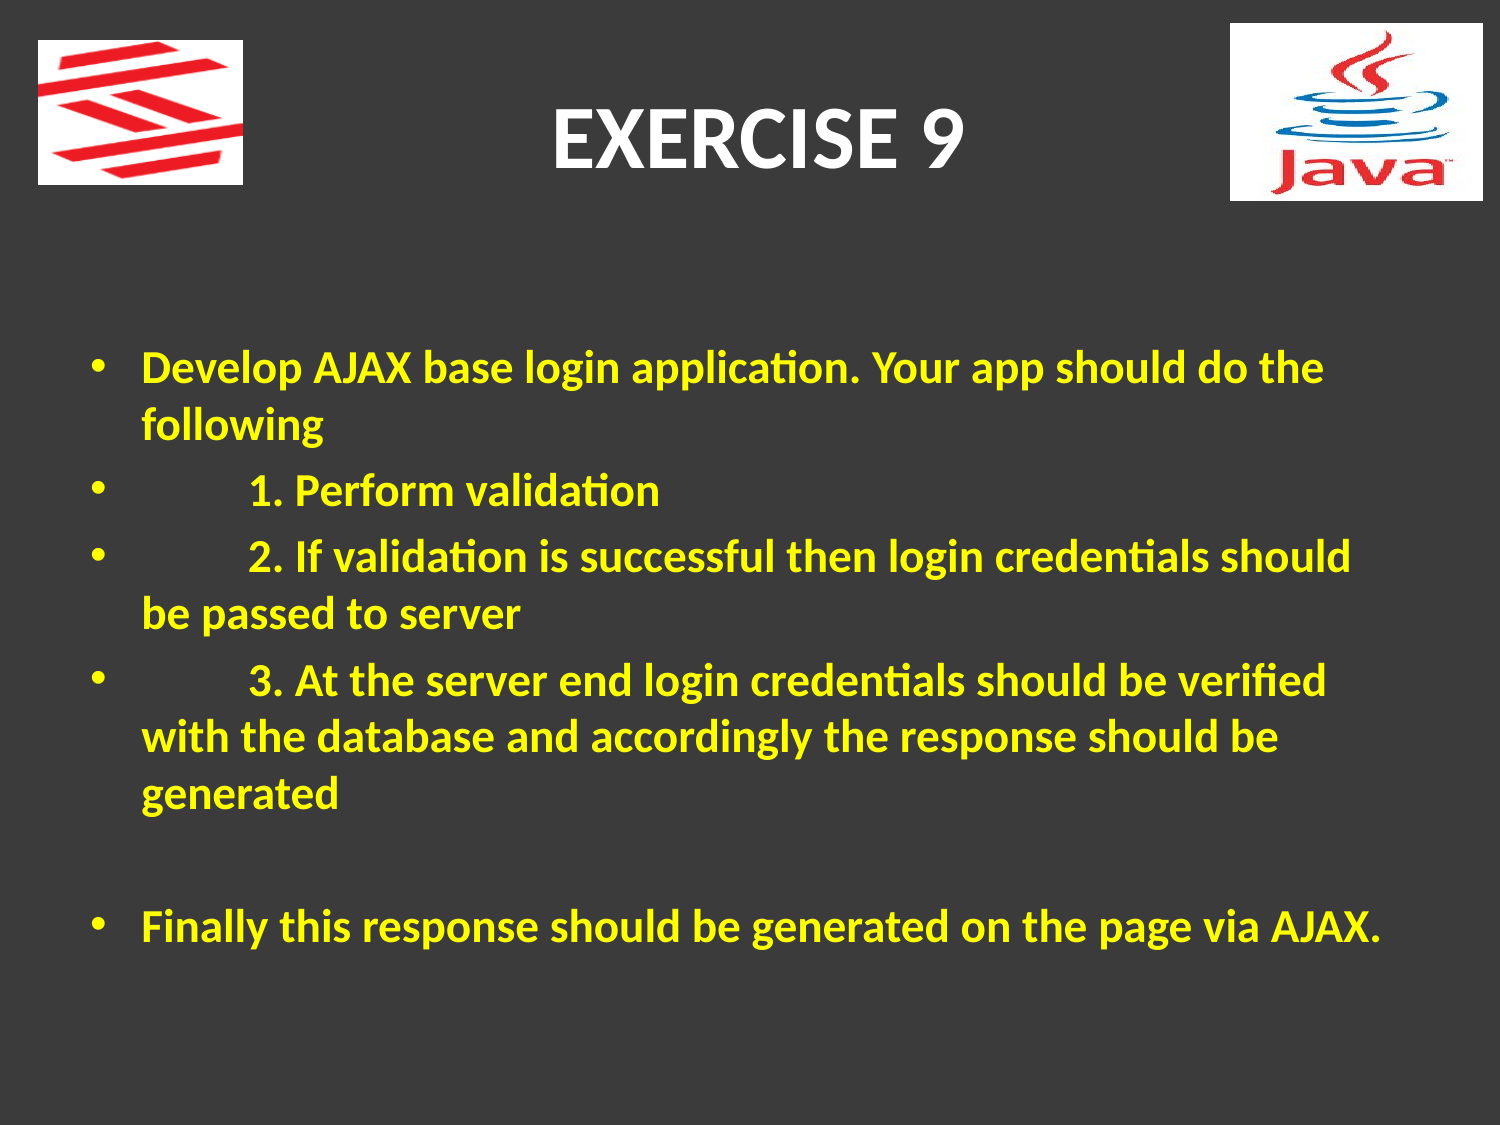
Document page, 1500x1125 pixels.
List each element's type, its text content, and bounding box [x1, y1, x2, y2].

title EXERCISE 9 [58, 70, 1225, 195]
picture [1230, 23, 1483, 201]
list Develop AJAX base login application. Your app should do the following 1. Perform validation 2. If validation is successful then login credentials should be passed to server 3. At the server end login credentials should be verified with the database and accordingly the response should be generated Finally this response should be generated on the page via AJAX. [75, 262, 1425, 1005]
picture [37, 40, 243, 185]
